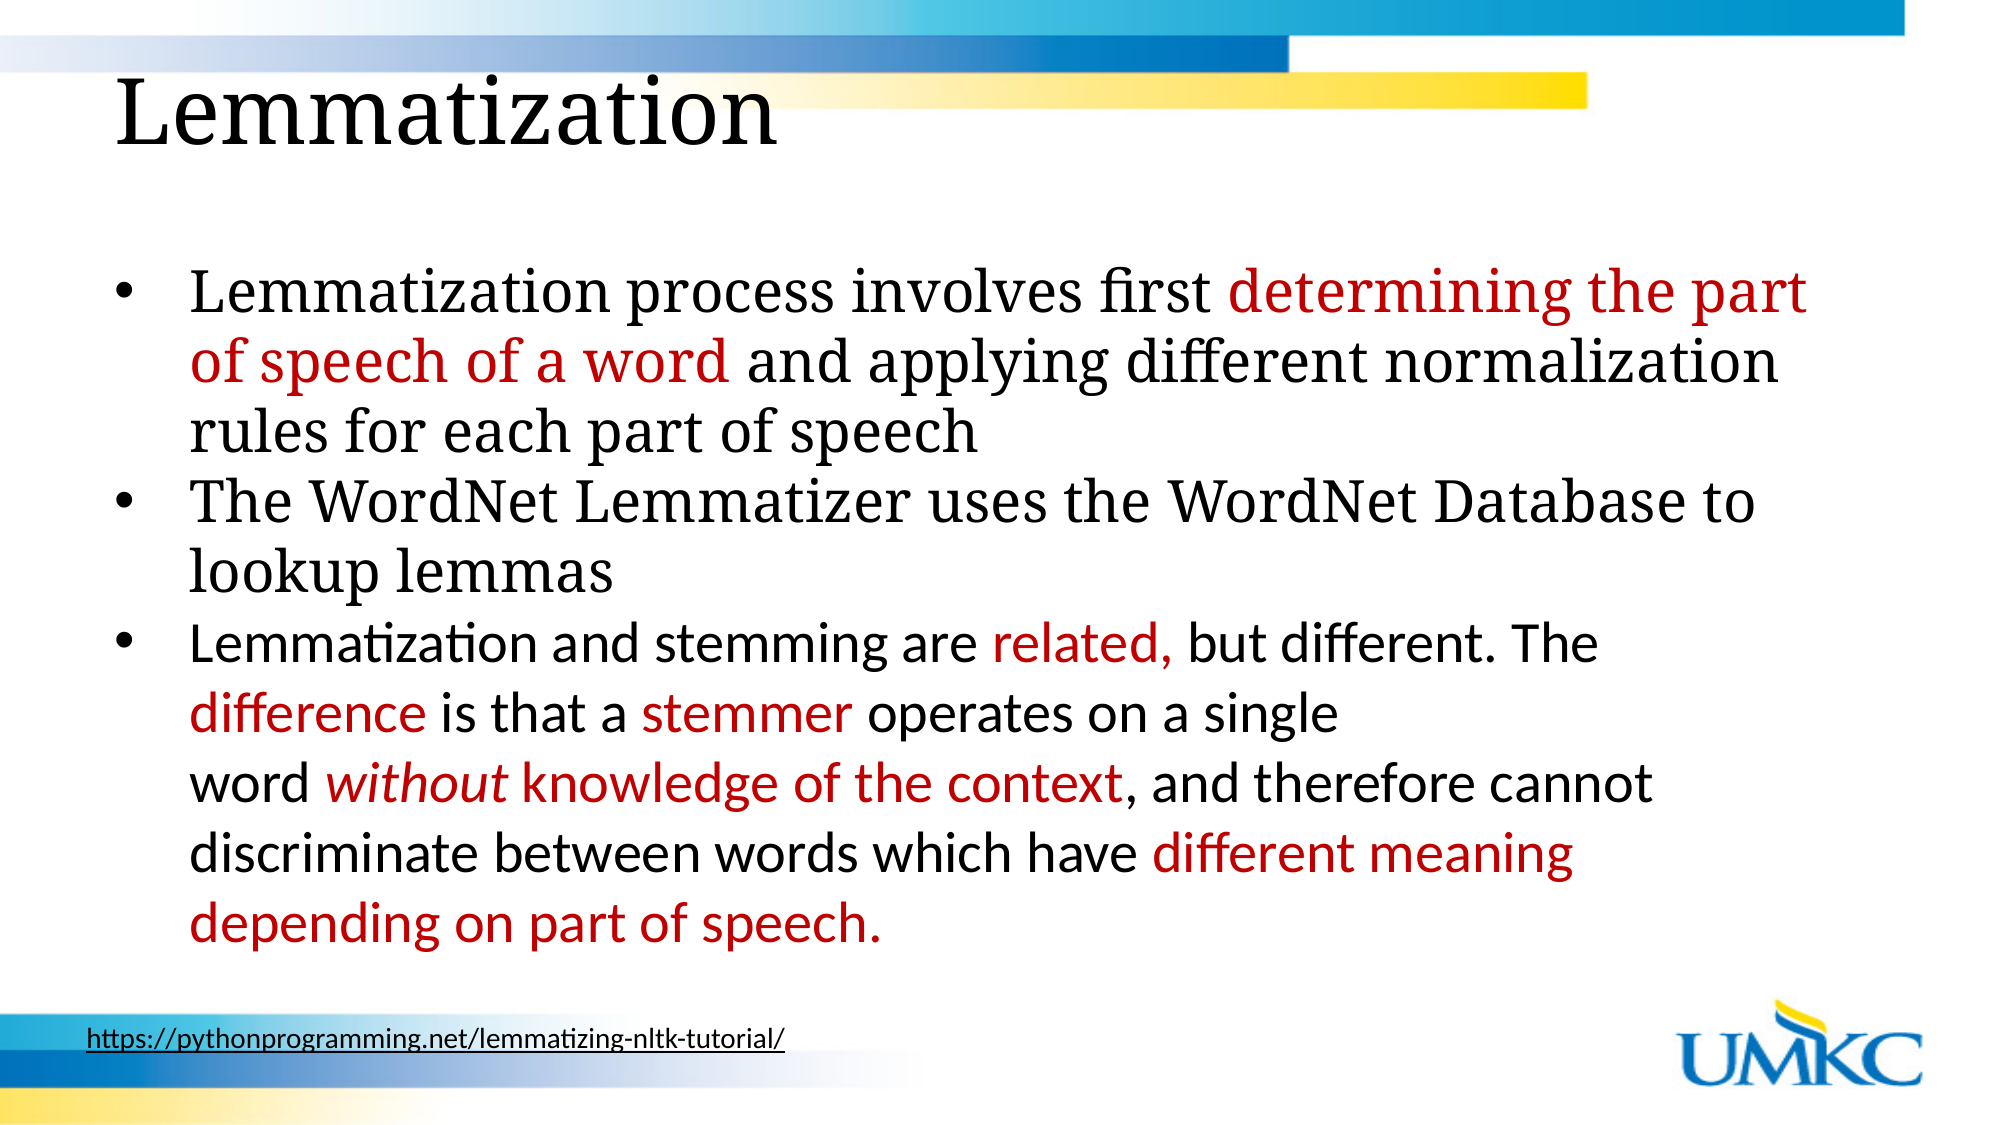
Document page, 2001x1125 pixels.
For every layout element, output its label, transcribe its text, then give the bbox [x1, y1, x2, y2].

text_box https://pythonprogramming.net/lemmatizing-nltk-tutorial/ [71, 1012, 807, 1063]
text_box Lemmatization process involves first determining the part of speech of a word and applying different normalization rules for each part of speech The WordNet Lemmatizer uses the WordNet Database to lookup lemmas Lemmatization and stemming are related, but different. The difference is that a stemmer operates on a single word without knowledge of the context, and therefore cannot discriminate between words which have different meaning depending on part of speech. [99, 246, 1833, 962]
text_box Lemmatization [99, 45, 1900, 233]
picture [0, 0, 2001, 1125]
